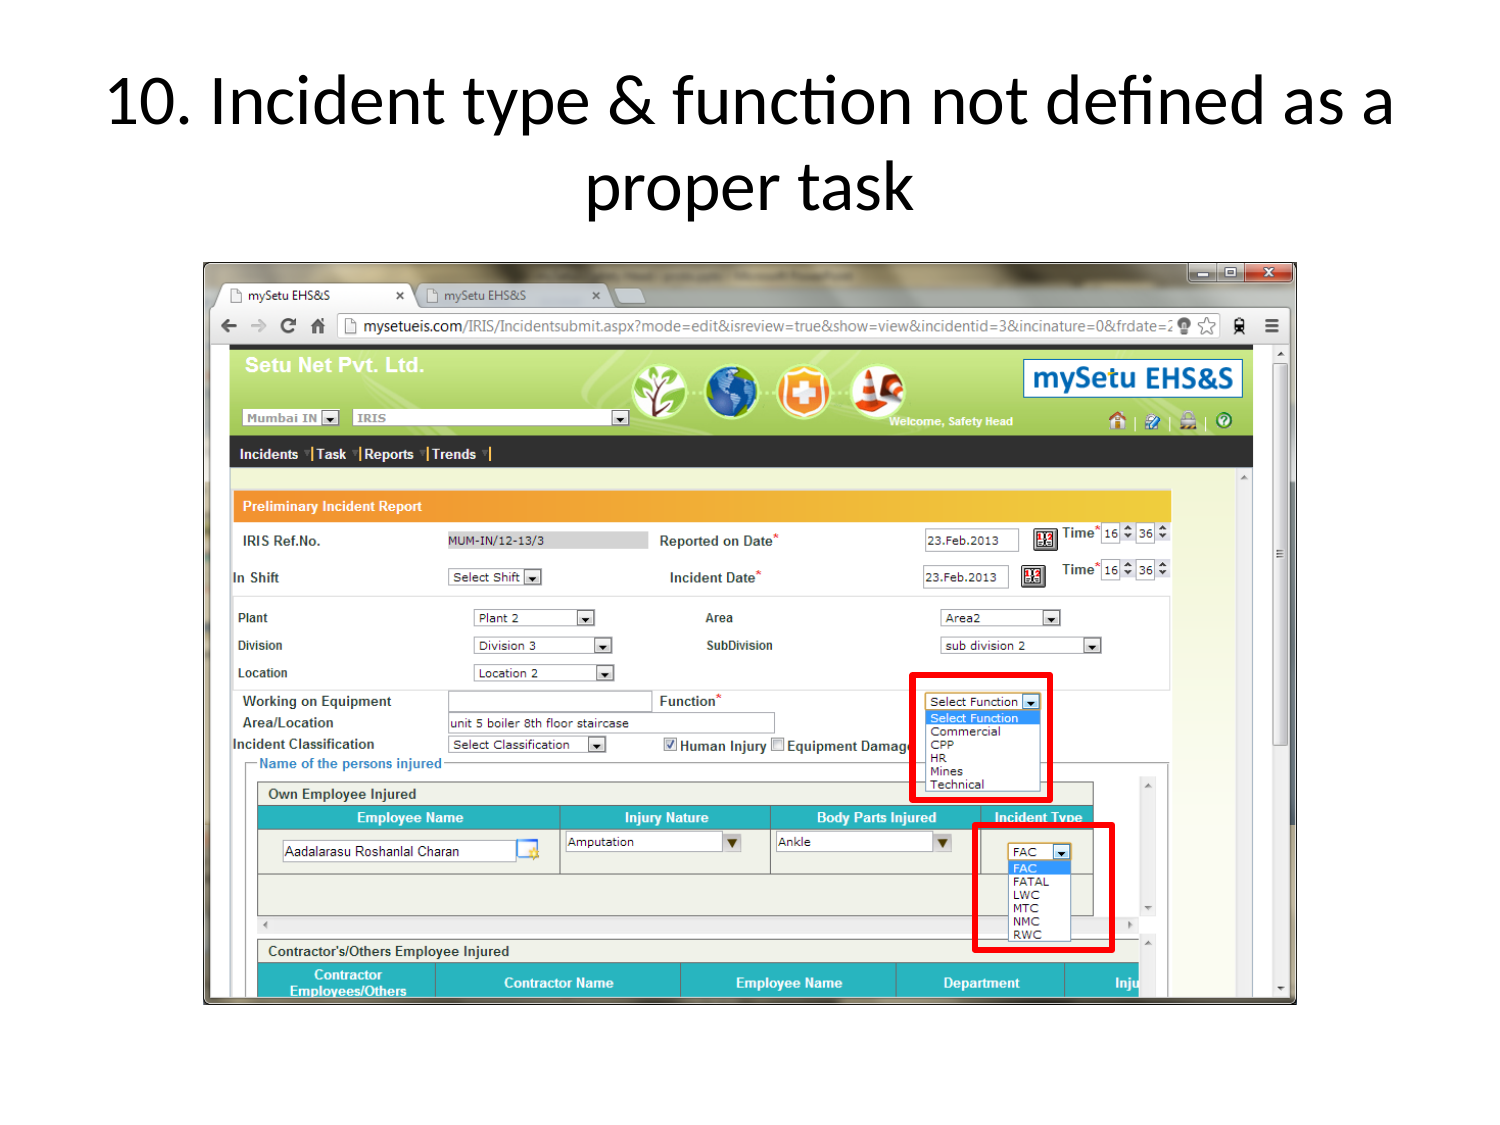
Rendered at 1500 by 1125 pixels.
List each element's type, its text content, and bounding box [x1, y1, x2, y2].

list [203, 262, 1297, 824]
title 10. Incident type & function not defined as a proper task [75, 45, 1425, 233]
picture [203, 824, 1297, 1006]
